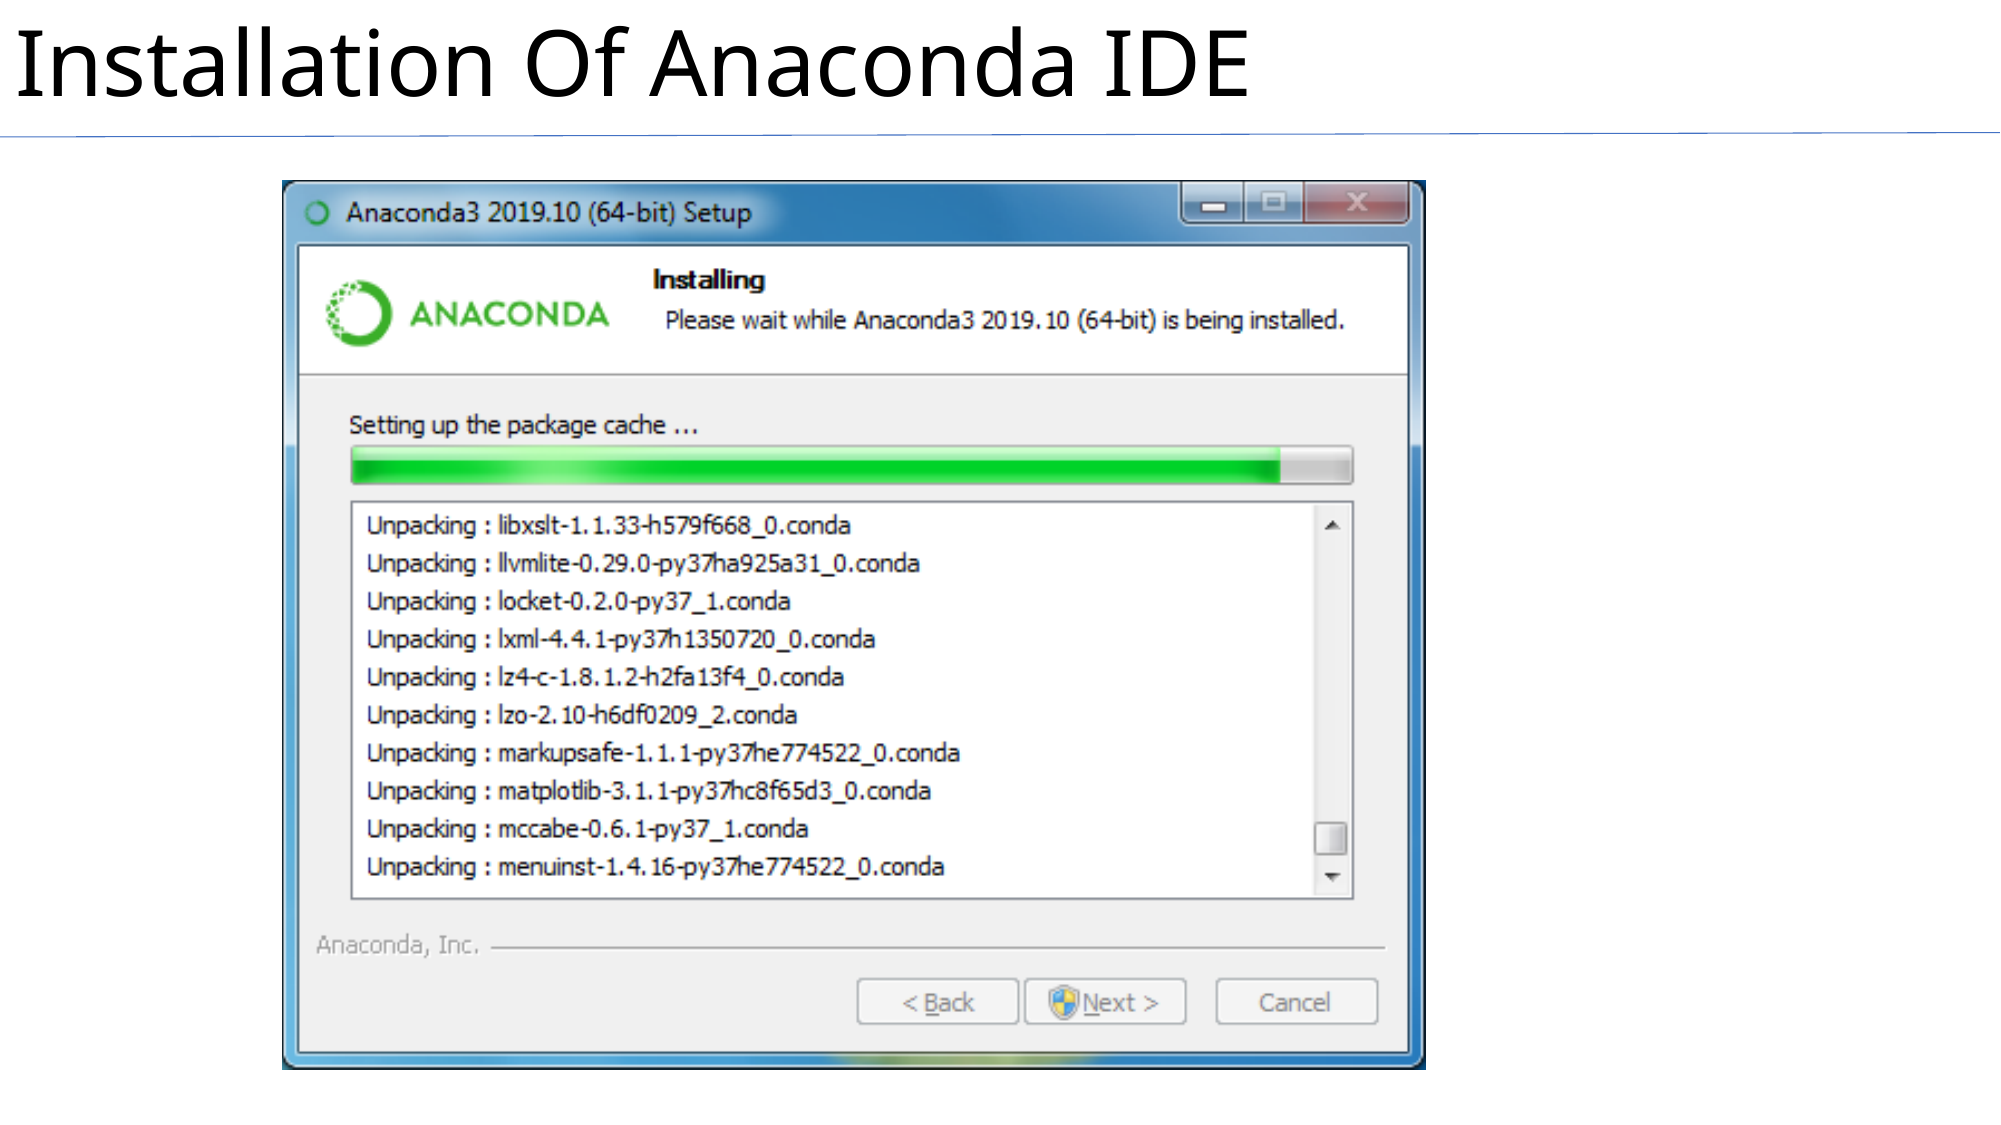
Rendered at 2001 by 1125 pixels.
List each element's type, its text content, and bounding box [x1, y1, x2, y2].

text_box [0, 132, 2000, 137]
picture [282, 180, 1426, 1070]
text_box Installation Of Anaconda IDE [0, 0, 2000, 132]
